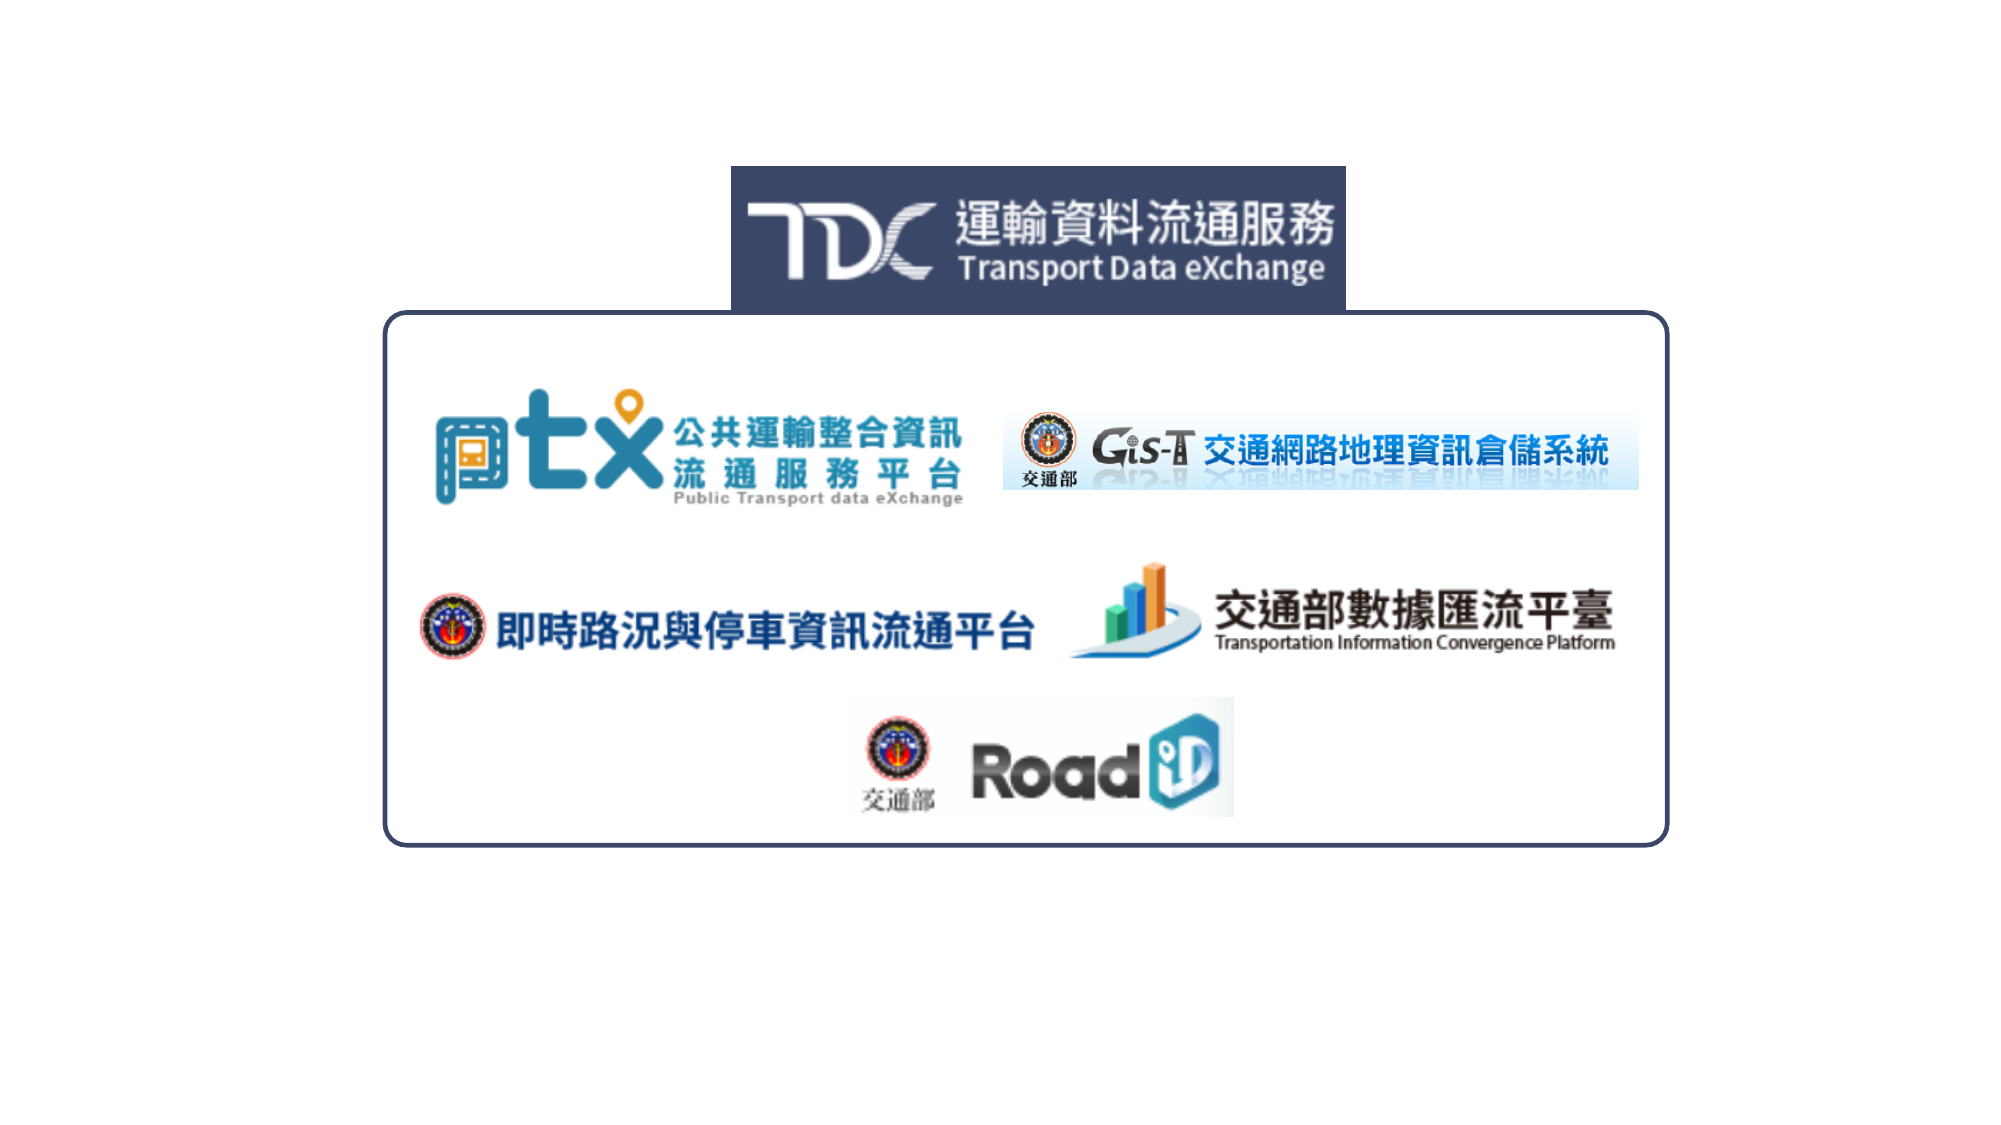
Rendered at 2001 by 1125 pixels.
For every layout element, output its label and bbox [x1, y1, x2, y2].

picture [1069, 553, 1630, 678]
picture [411, 377, 975, 516]
picture [1003, 407, 1639, 490]
picture [408, 580, 1057, 678]
picture [843, 697, 1234, 817]
picture [731, 166, 1346, 313]
text_box [383, 311, 1669, 847]
